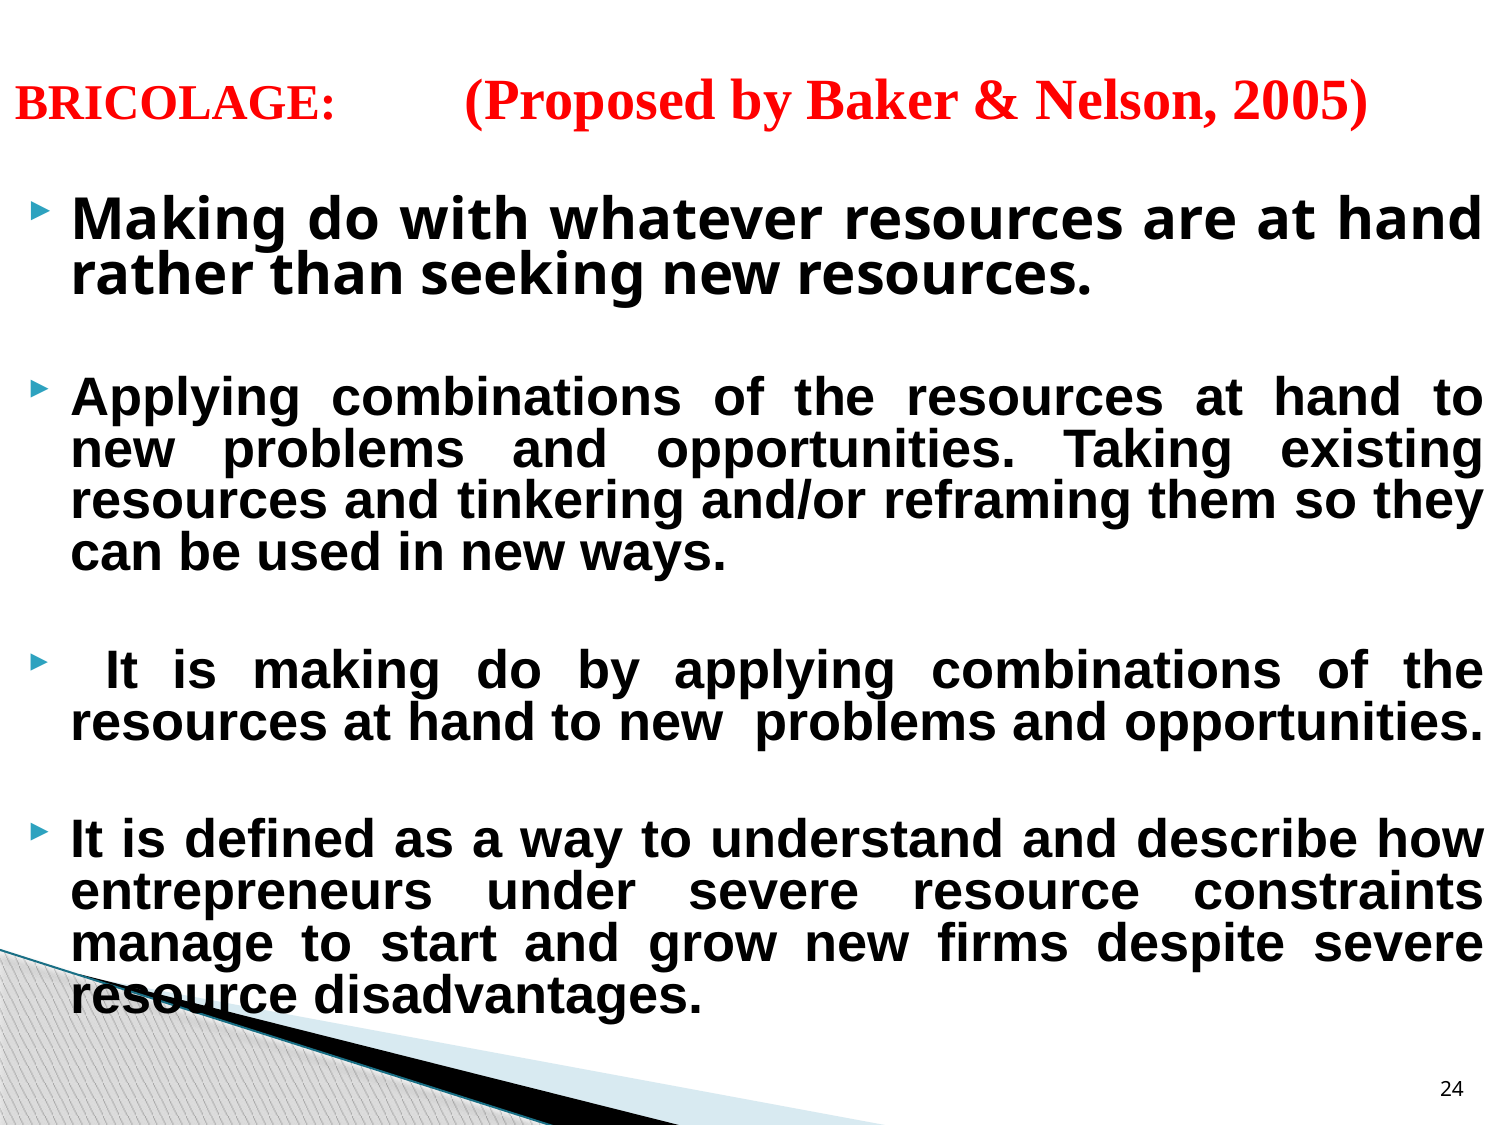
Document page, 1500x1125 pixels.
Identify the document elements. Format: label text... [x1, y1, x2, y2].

list Making do with whatever resources are at hand rather than seeking new resources. Applying combinations of the resources at hand to new problems and opportunities. Taking existing resources and tinkering and/or reframing them so they can be used in new ways. It is making do by applying combinations of the resources at hand to new problems and opportunities. It is defined as a way to understand and describe how entrepreneurs under severe resource constraints manage to start and grow new firms despite severe resource disadvantages. [0, 213, 1500, 1088]
title BRICOLAGE: (Proposed by Baker & Nelson, 2005) [0, 50, 1500, 213]
slide_number 24 [1418, 1051, 1479, 1112]
